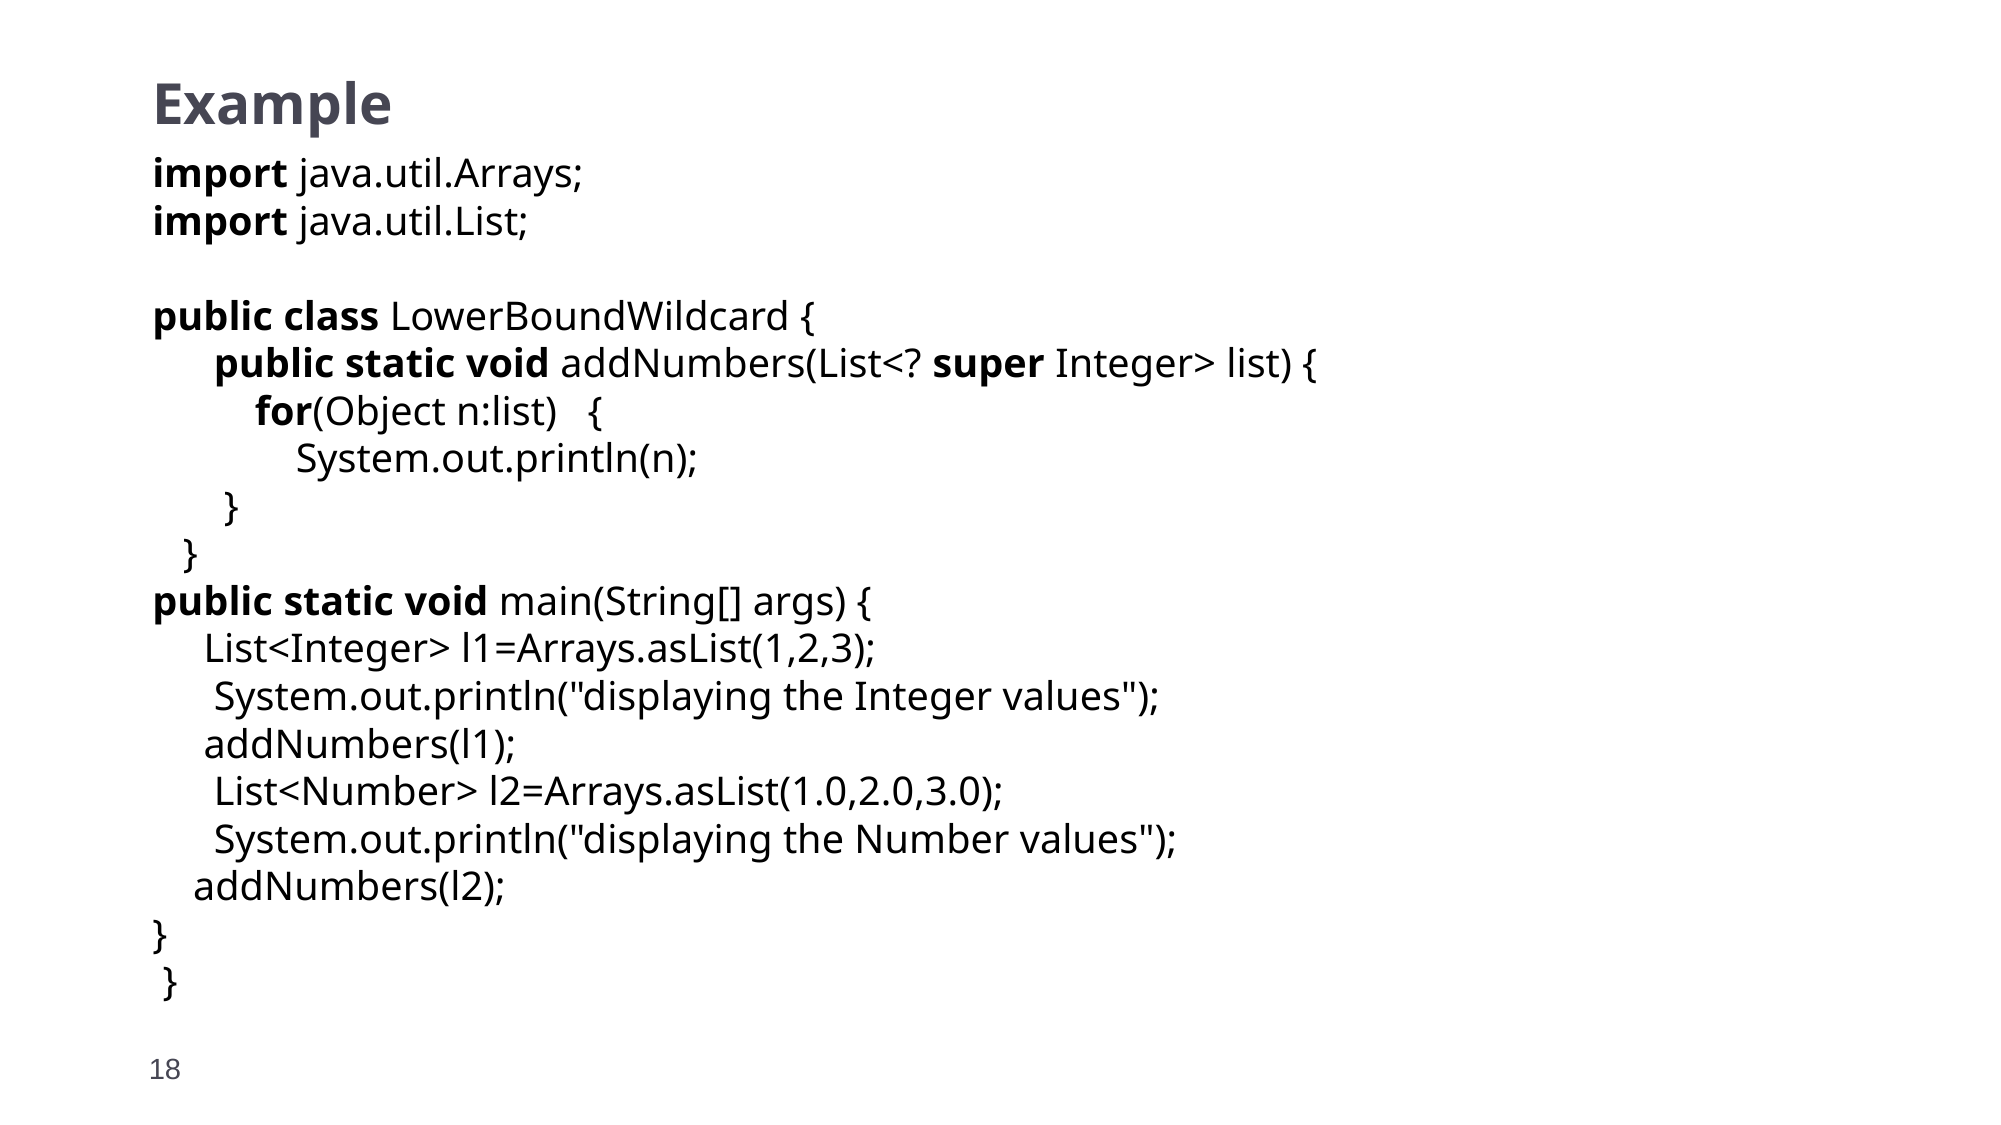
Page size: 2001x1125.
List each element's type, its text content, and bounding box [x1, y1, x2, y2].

title Example [137, 59, 1863, 140]
list import java.util.Arrays; import java.util.List; public class LowerBoundWildcard { public static void addNumbers(List<? super Integer> list) { for(Object n:list) { System.out.println(n); } } public static void main(String[] args) { List<Integer> l1=Arrays.asList(1,2,3); System.out.println("displaying the Integer values"); addNumbers(l1); List<Number> l2=Arrays.asList(1.0,2.0,3.0); System.out.println("displaying the Number values"); addNumbers(l2); } } [137, 140, 1863, 1014]
slide_number 18 [133, 1042, 568, 1103]
